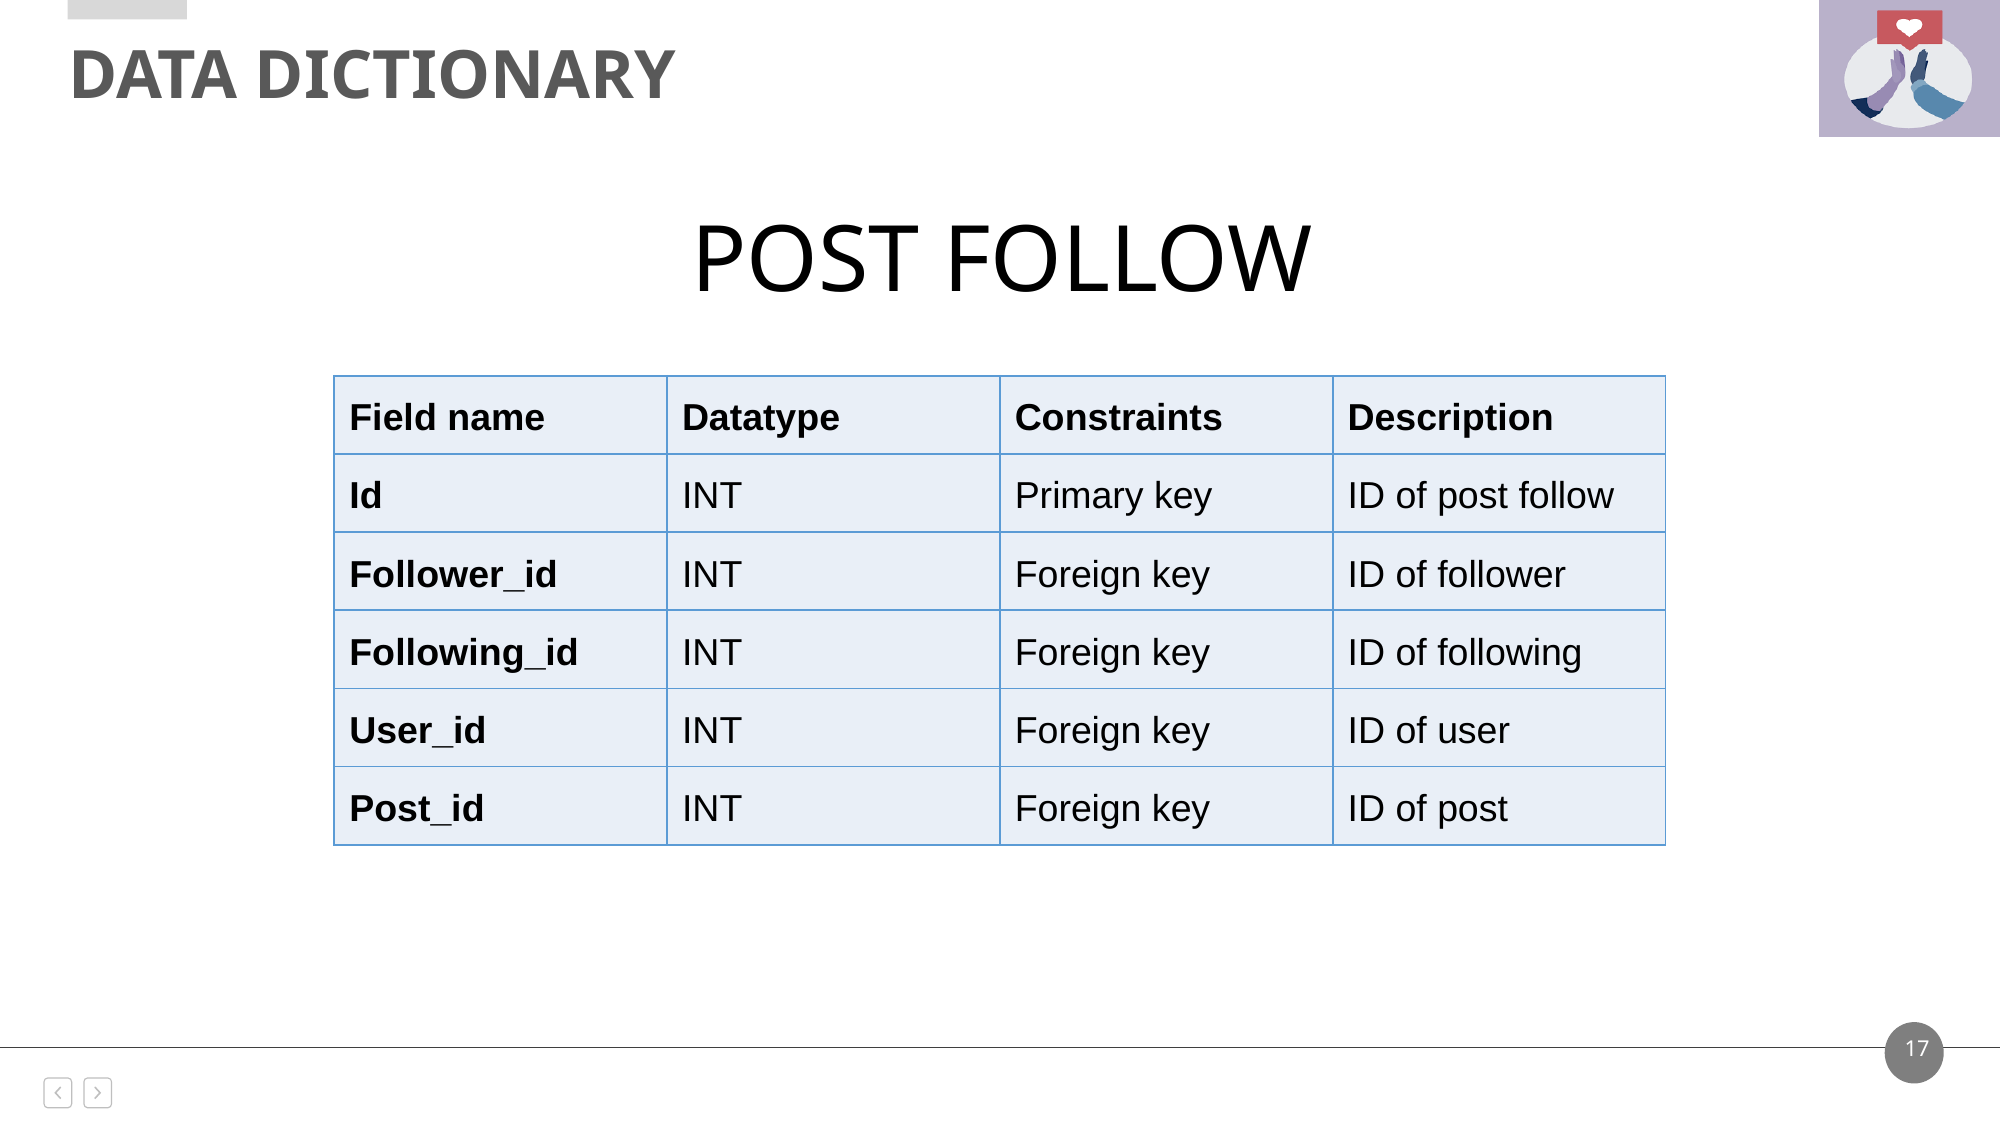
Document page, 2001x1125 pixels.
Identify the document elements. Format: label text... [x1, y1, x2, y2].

table_cell Follower_id [335, 533, 666, 609]
table_cell Foreign key [1001, 611, 1332, 688]
table_cell ID of following [1334, 611, 1665, 688]
table_cell Id [335, 455, 666, 531]
text_box DATA DICTIONARY [53, 24, 1291, 121]
table_header Datatype [668, 377, 999, 453]
table_cell ID of post follow [1334, 455, 1665, 531]
table_cell Foreign key [1001, 689, 1332, 766]
table_cell Foreign key [1001, 533, 1332, 609]
table_cell INT [668, 767, 999, 844]
table_cell ID of follower [1334, 533, 1665, 609]
text_box [67, 0, 187, 20]
text_box POST FOLLOW [337, 192, 1667, 317]
table_cell INT [668, 533, 999, 609]
table_cell INT [668, 689, 999, 766]
table_cell Following_id [335, 611, 666, 688]
table_header Constraints [1001, 377, 1332, 453]
table_header Field name [335, 377, 666, 453]
table_cell INT [668, 611, 999, 688]
table_cell Foreign key [1001, 767, 1332, 844]
table_cell Post_id [335, 767, 666, 844]
table_cell ID of user [1334, 689, 1665, 766]
table_header Description [1334, 377, 1665, 453]
table_cell Primary key [1001, 455, 1332, 531]
picture [1819, 0, 2000, 137]
table_cell INT [668, 455, 999, 531]
table_cell User_id [335, 689, 666, 766]
table_cell ID of post [1334, 767, 1665, 844]
